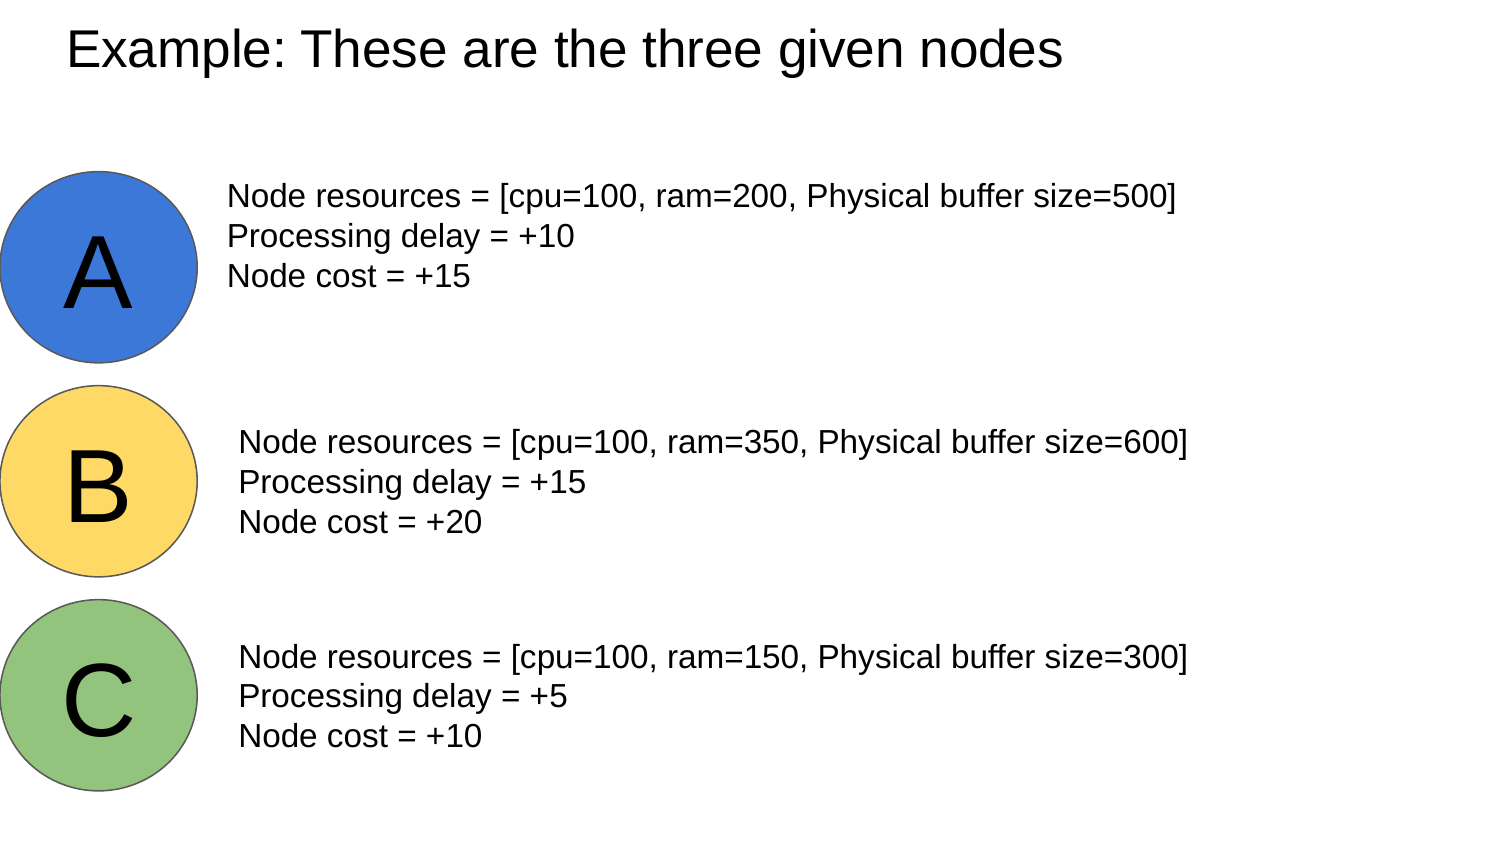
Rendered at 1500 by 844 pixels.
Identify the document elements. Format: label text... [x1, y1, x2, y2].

text_box B [0, 385, 198, 577]
text_box Node resources = [cpu=100, ram=150, Physical buffer size=300] Processing delay = +5 Node cost = +10 [223, 619, 1432, 771]
title Example: These are the three given nodes [51, 0, 1449, 94]
text_box C [0, 599, 198, 791]
text_box A [0, 171, 198, 363]
text_box Node resources = [cpu=100, ram=350, Physical buffer size=600] Processing delay = +15 Node cost = +20 [223, 405, 1432, 557]
text_box Node resources = [cpu=100, ram=200, Physical buffer size=500] Processing delay = +10 Node cost = +15 [211, 159, 1421, 311]
